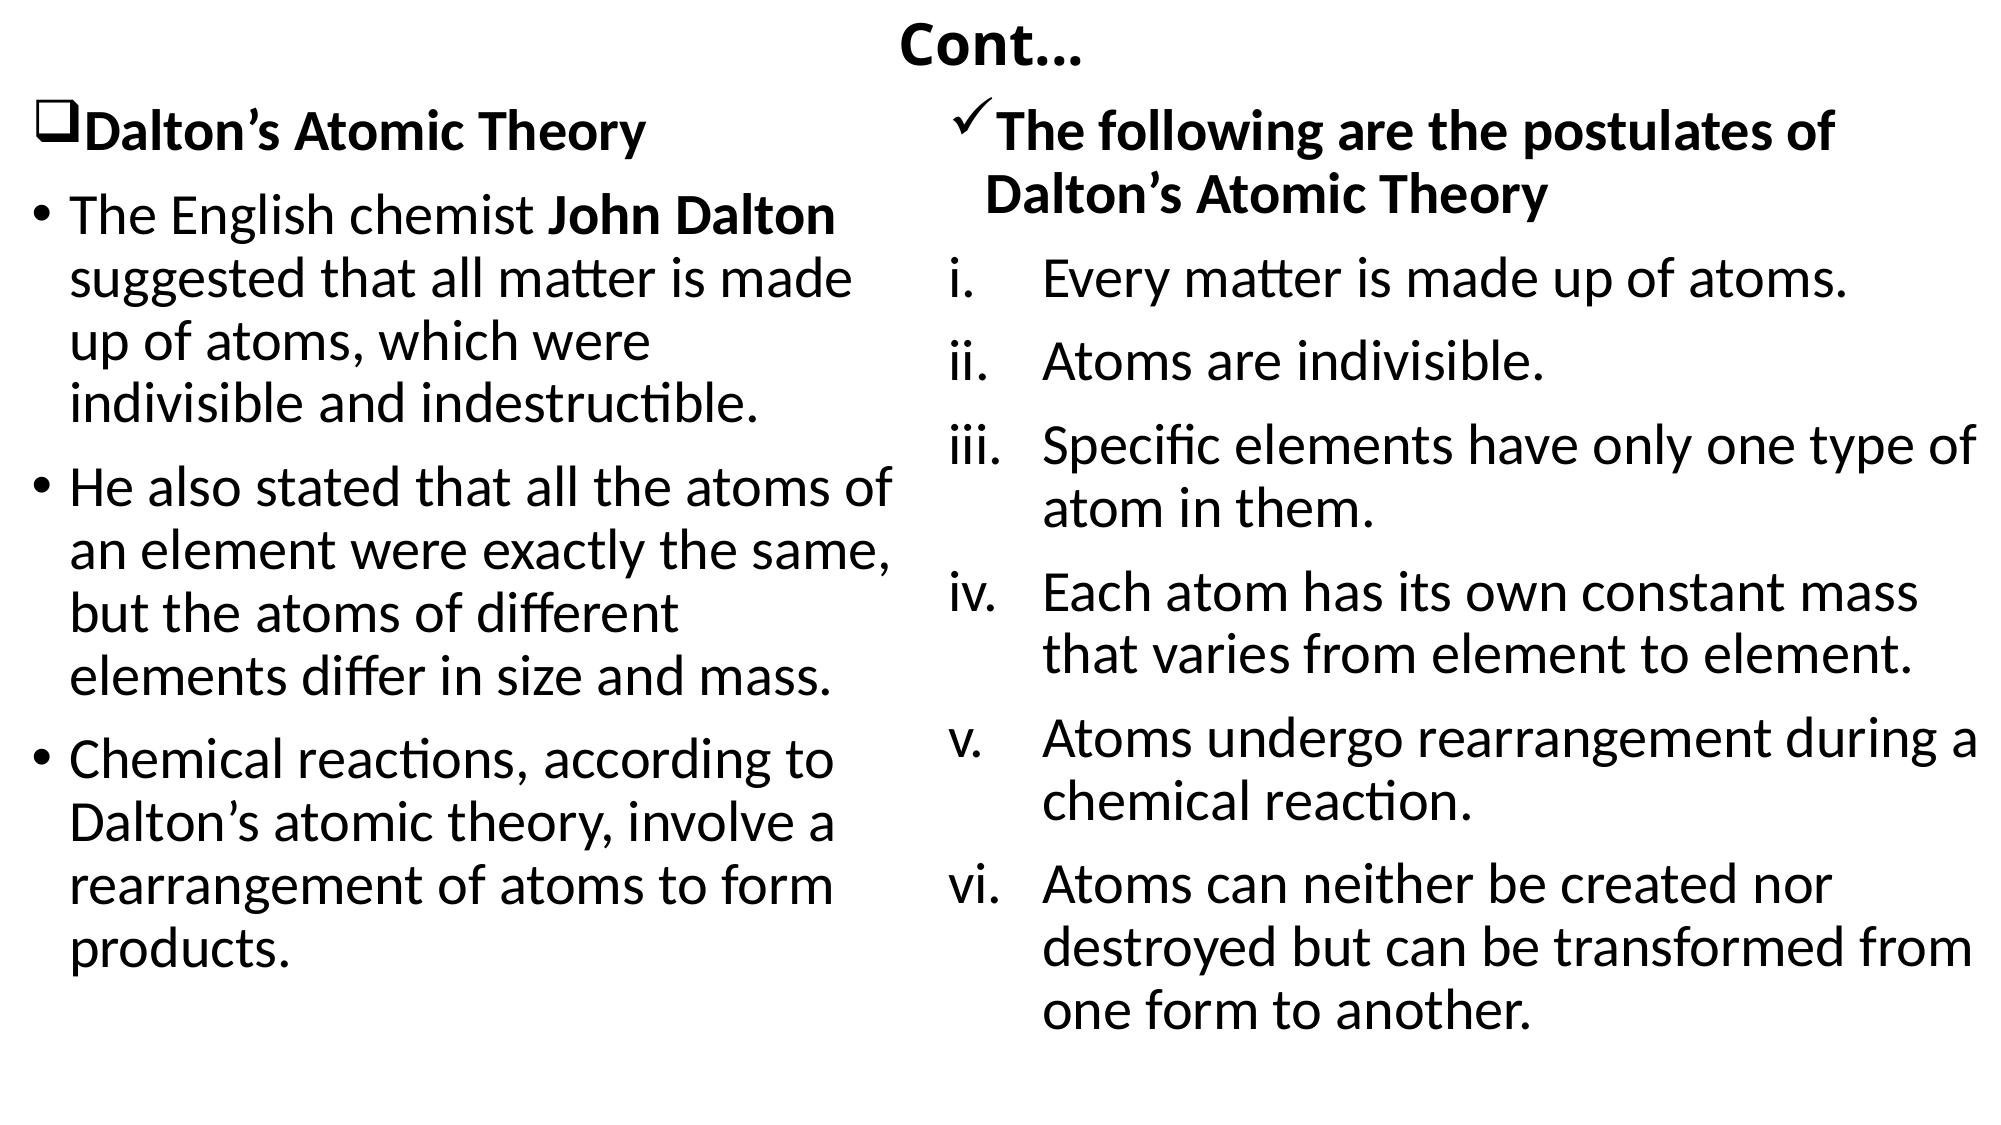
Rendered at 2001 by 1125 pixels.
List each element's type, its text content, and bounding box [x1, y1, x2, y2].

list The following are the postulates of Dalton’s Atomic Theory Every matter is made up of atoms. Atoms are indivisible. Specific elements have only one type of atom in them. Each atom has its own constant mass that varies from element to element. Atoms undergo rearrangement during a chemical reaction. Atoms can neither be created nor destroyed but can be transformed from one form to another. [933, 92, 2000, 1093]
title Cont... [42, 0, 1941, 93]
list Dalton’s Atomic Theory The English chemist John Dalton suggested that all matter is made up of atoms, which were indivisible and indestructible. He also stated that all the atoms of an element were exactly the same, but the atoms of different elements differ in size and mass. Chemical reactions, according to Dalton’s atomic theory, involve a rearrangement of atoms to form products. [16, 92, 915, 1125]
